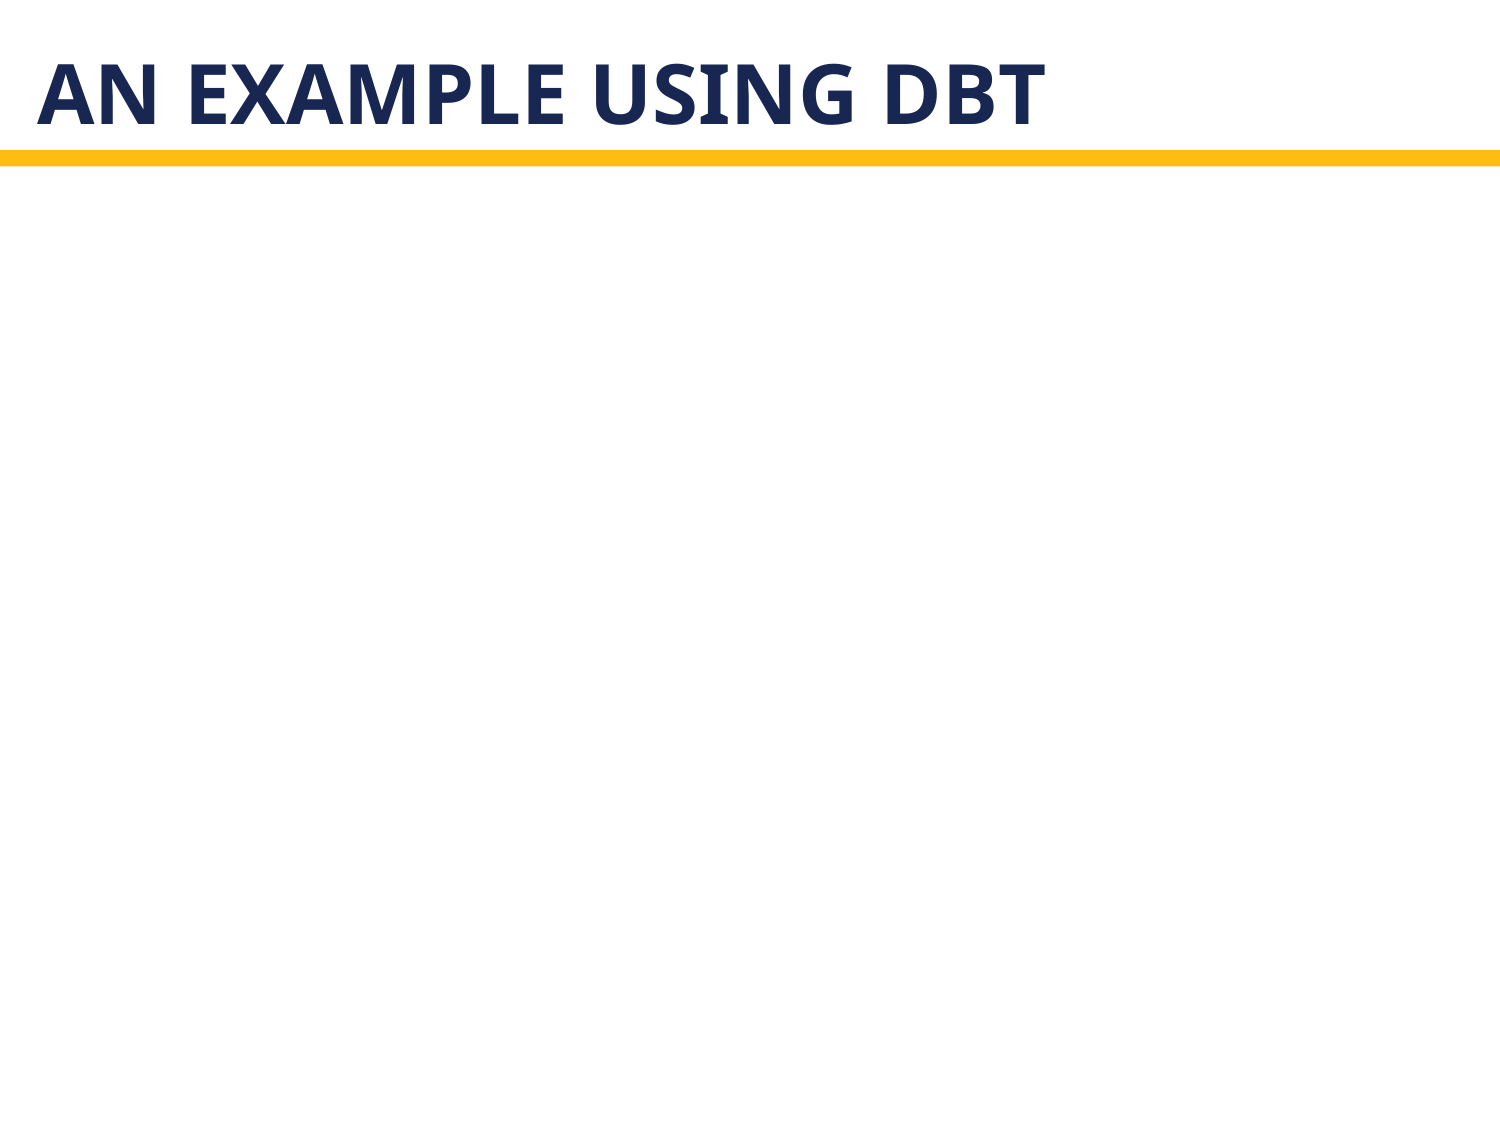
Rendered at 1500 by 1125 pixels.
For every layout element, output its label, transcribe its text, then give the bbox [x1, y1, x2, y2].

title An example using dbt [37, 0, 1463, 150]
